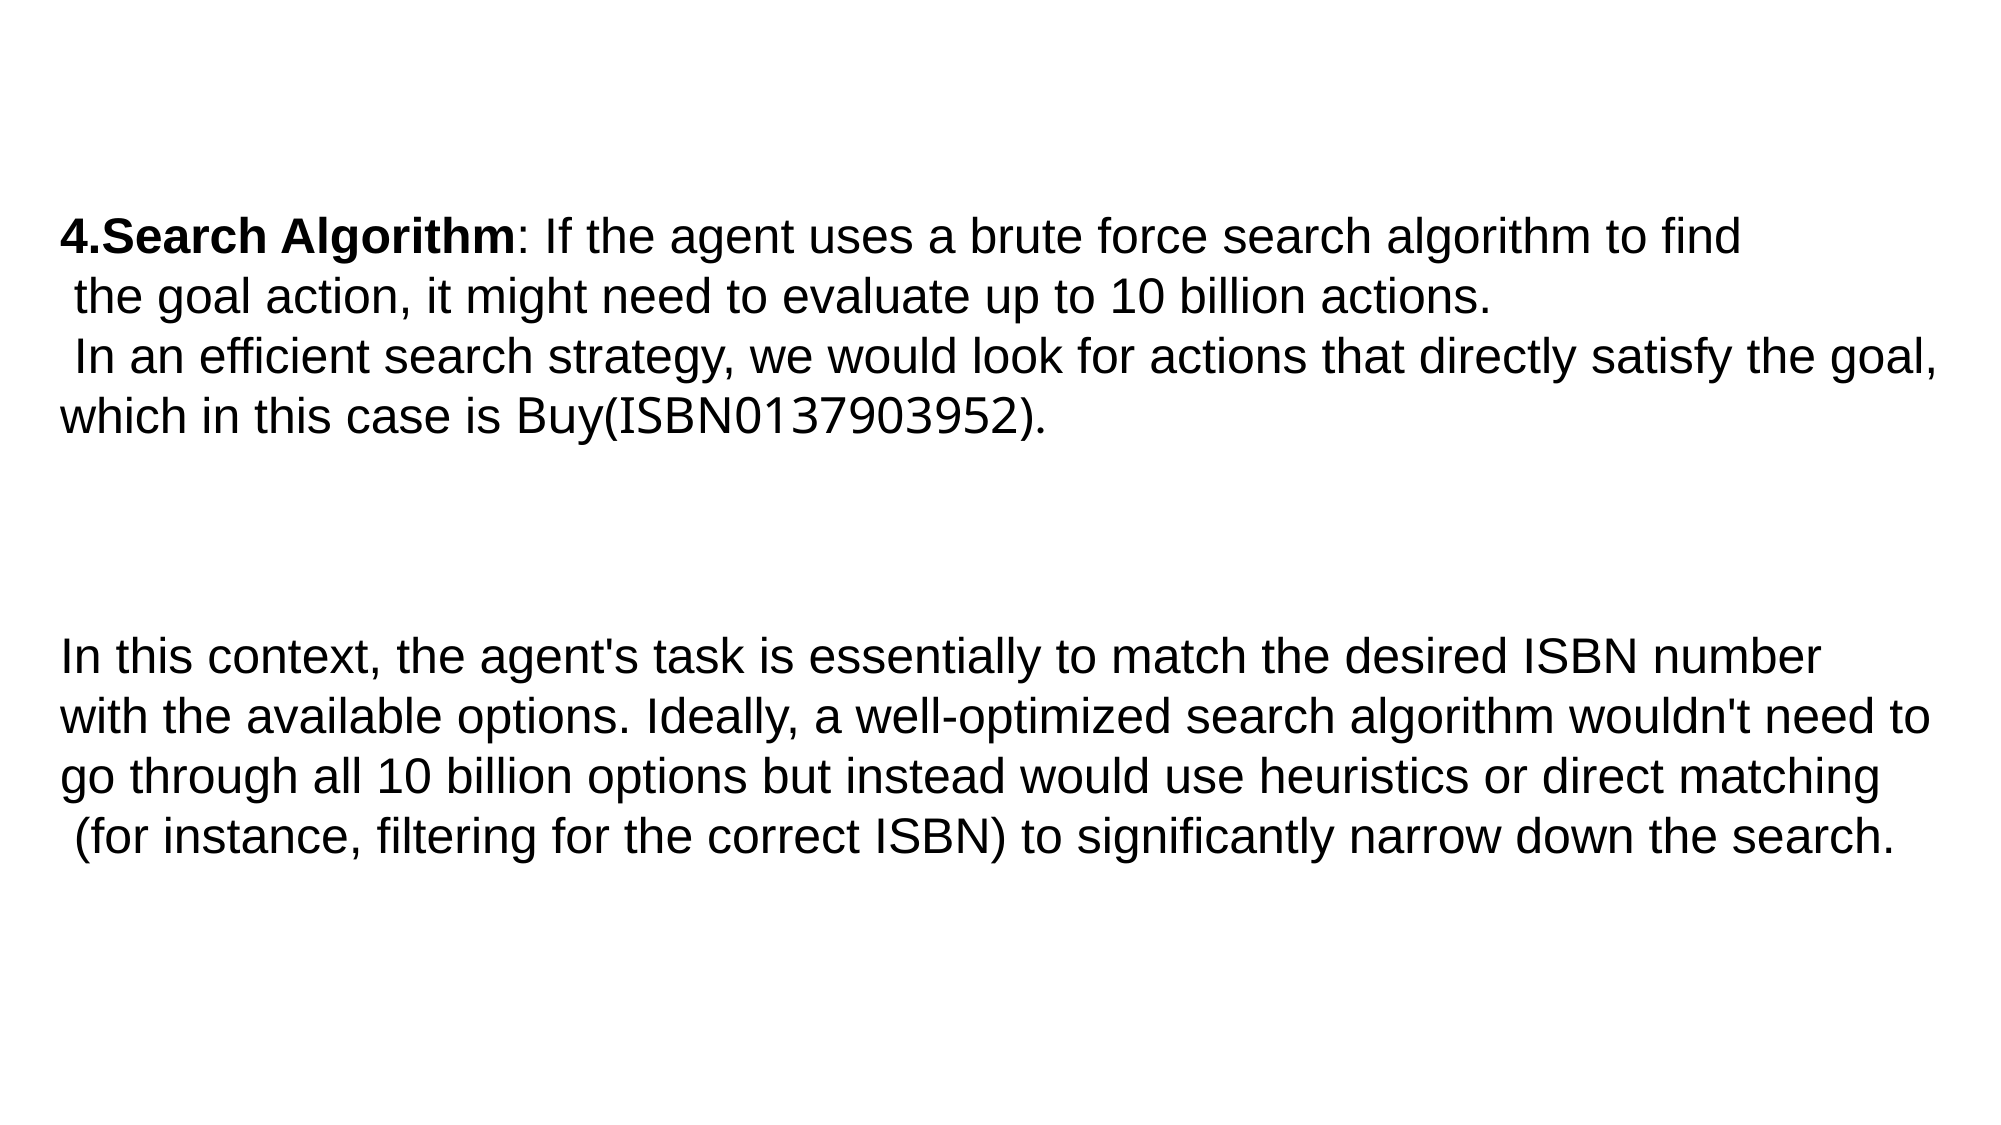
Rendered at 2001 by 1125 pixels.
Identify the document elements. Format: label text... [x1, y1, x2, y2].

list Search Algorithm: If the agent uses a brute force search algorithm to find the goal action, it might need to evaluate up to 10 billion actions. In an efficient search strategy, we would look for actions that directly satisfy the goal, which in this case is Buy(ISBN0137903952). In this context, the agent's task is essentially to match the desired ISBN number with the available options. Ideally, a well-optimized search algorithm wouldn't need to go through all 10 billion options but instead would use heuristics or direct matching (for instance, filtering for the correct ISBN) to significantly narrow down the search. [44, 0, 1988, 871]
